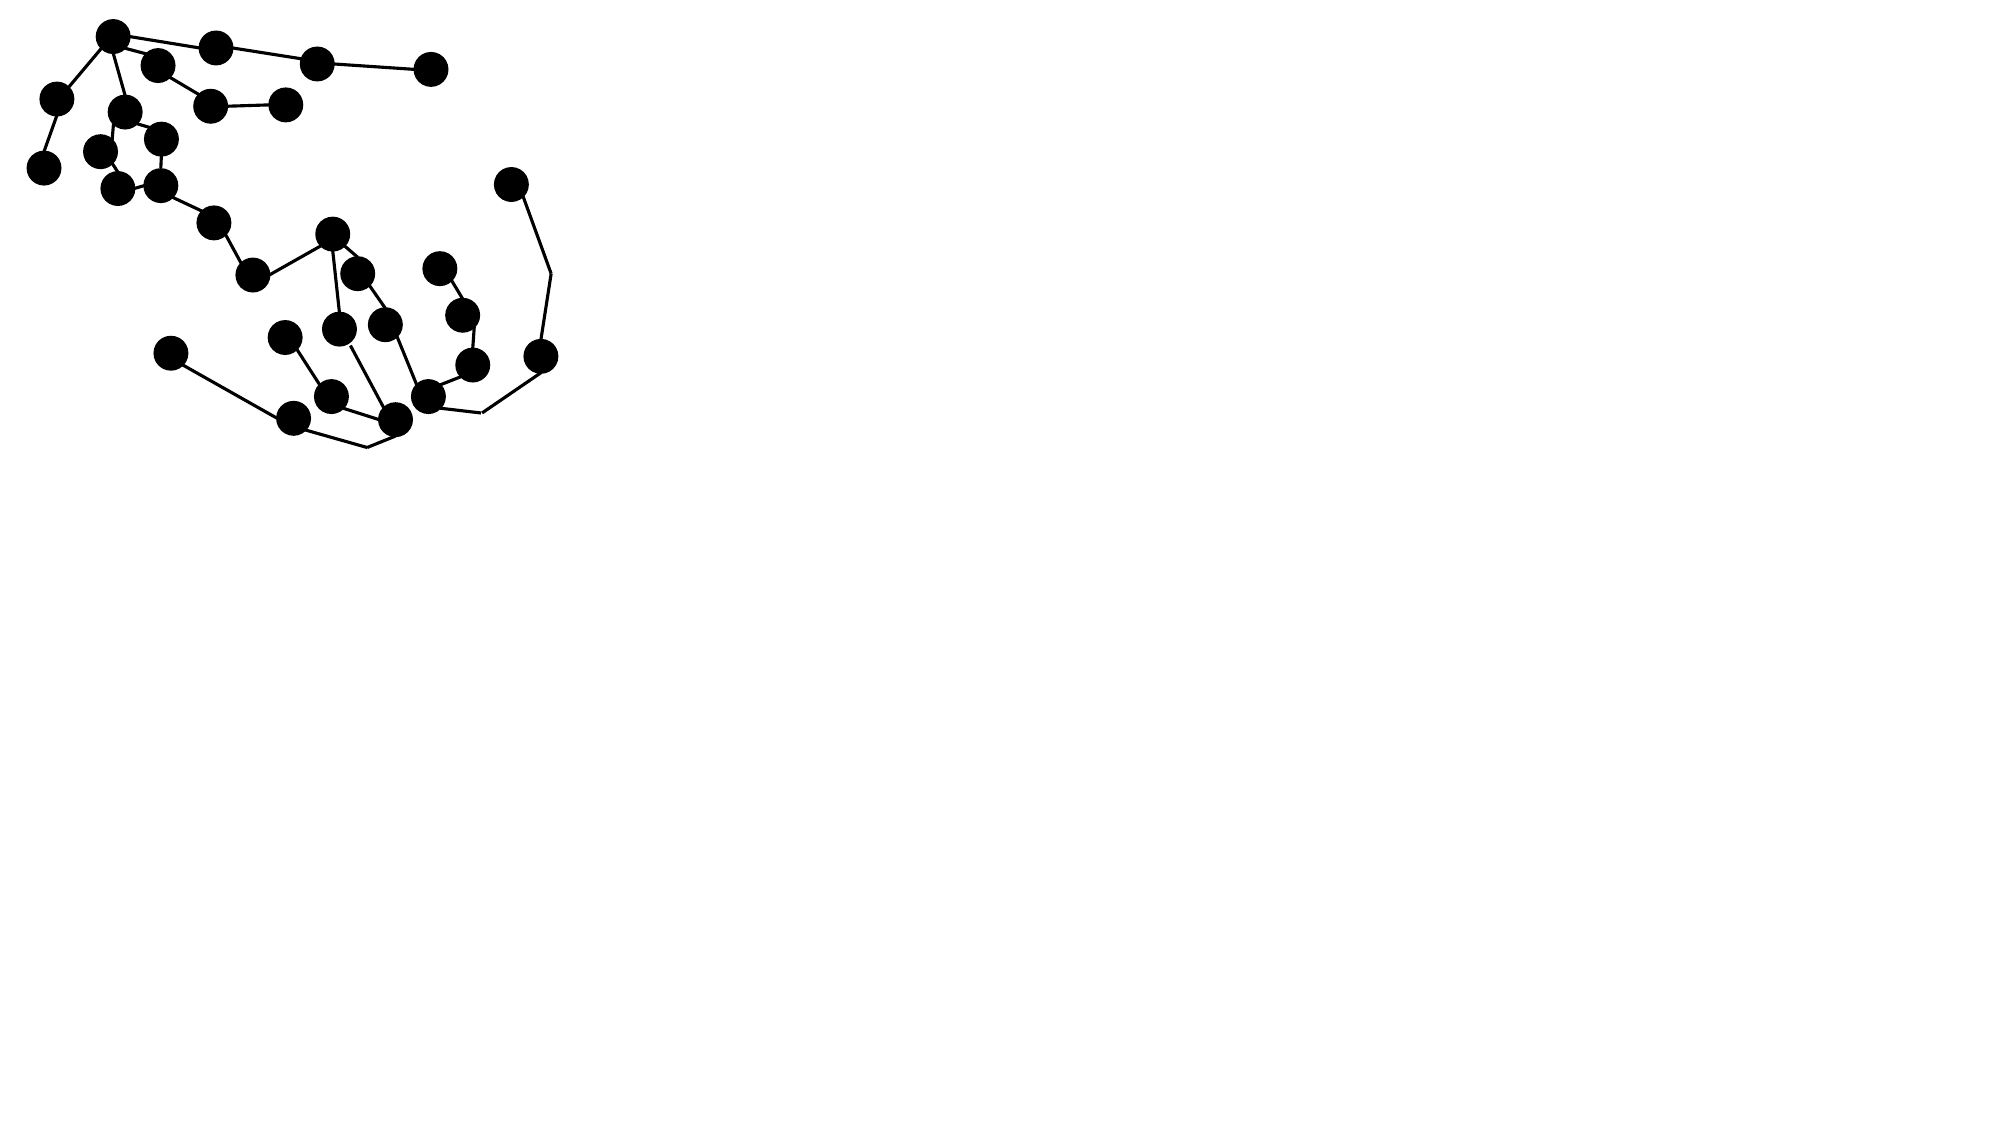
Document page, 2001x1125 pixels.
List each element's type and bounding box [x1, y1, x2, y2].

text_box [27, 20, 558, 448]
